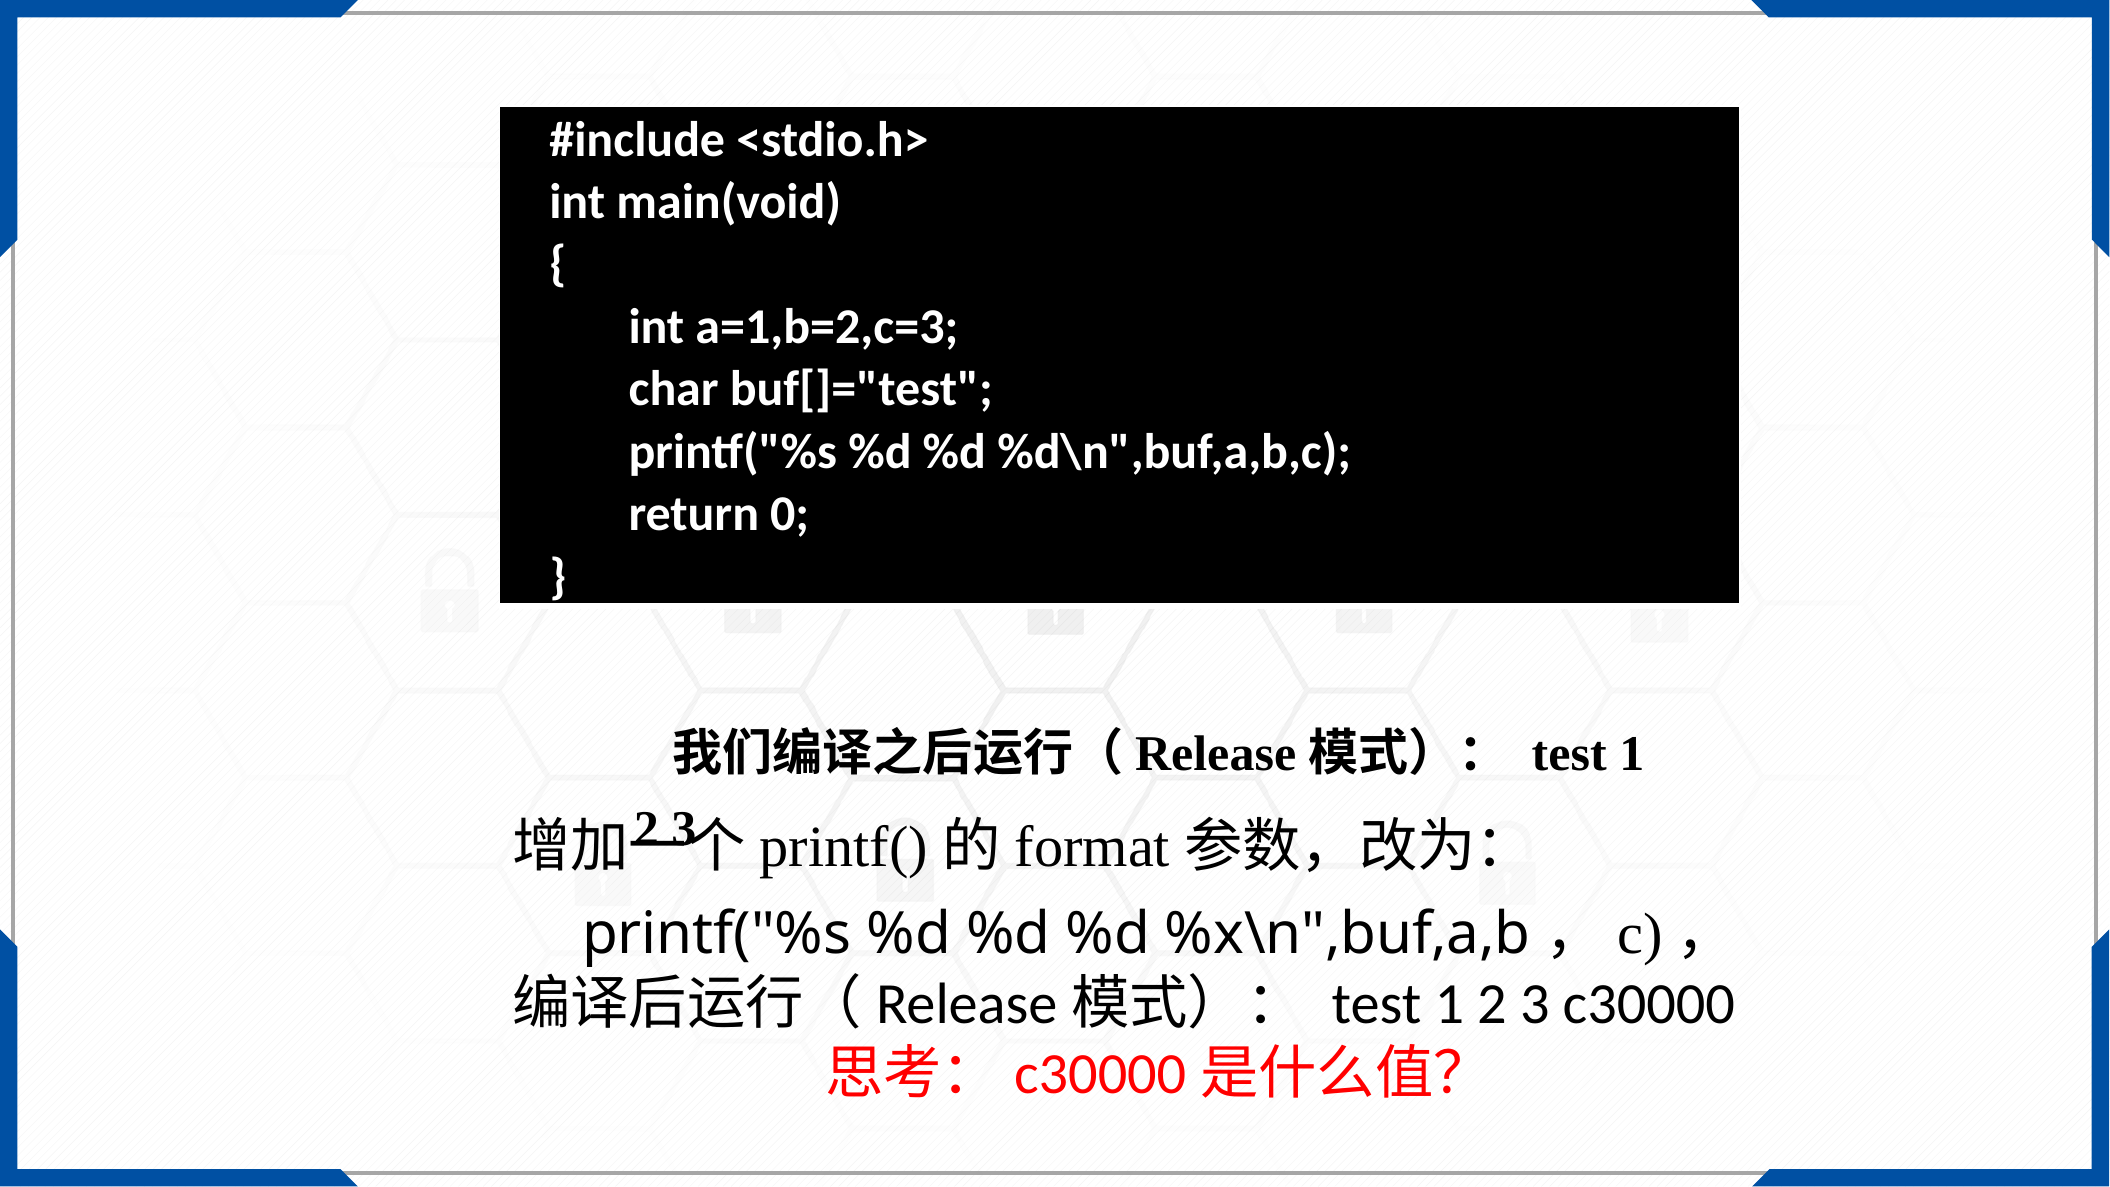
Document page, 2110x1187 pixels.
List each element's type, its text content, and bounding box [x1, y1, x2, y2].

table_header #include <stdio.h> int main(void) { int a=1,b=2,c=3; char buf[]="test"; printf("%s %d %d %d\n",buf,a,b,c); return 0; } [500, 107, 1739, 603]
text_box 我们编译之后运行（Release模式）： test 1 2 3 [619, 697, 1660, 783]
picture [80, 0, 2029, 1187]
text_box 增加一个printf()的format参数，改为： printf("%s %d %d %d %x\n",buf,a,b，c)， 编译后运行（Release模式）： test 1 2 3 c30000 思考：c30000是什么值？ [459, 783, 1820, 1113]
